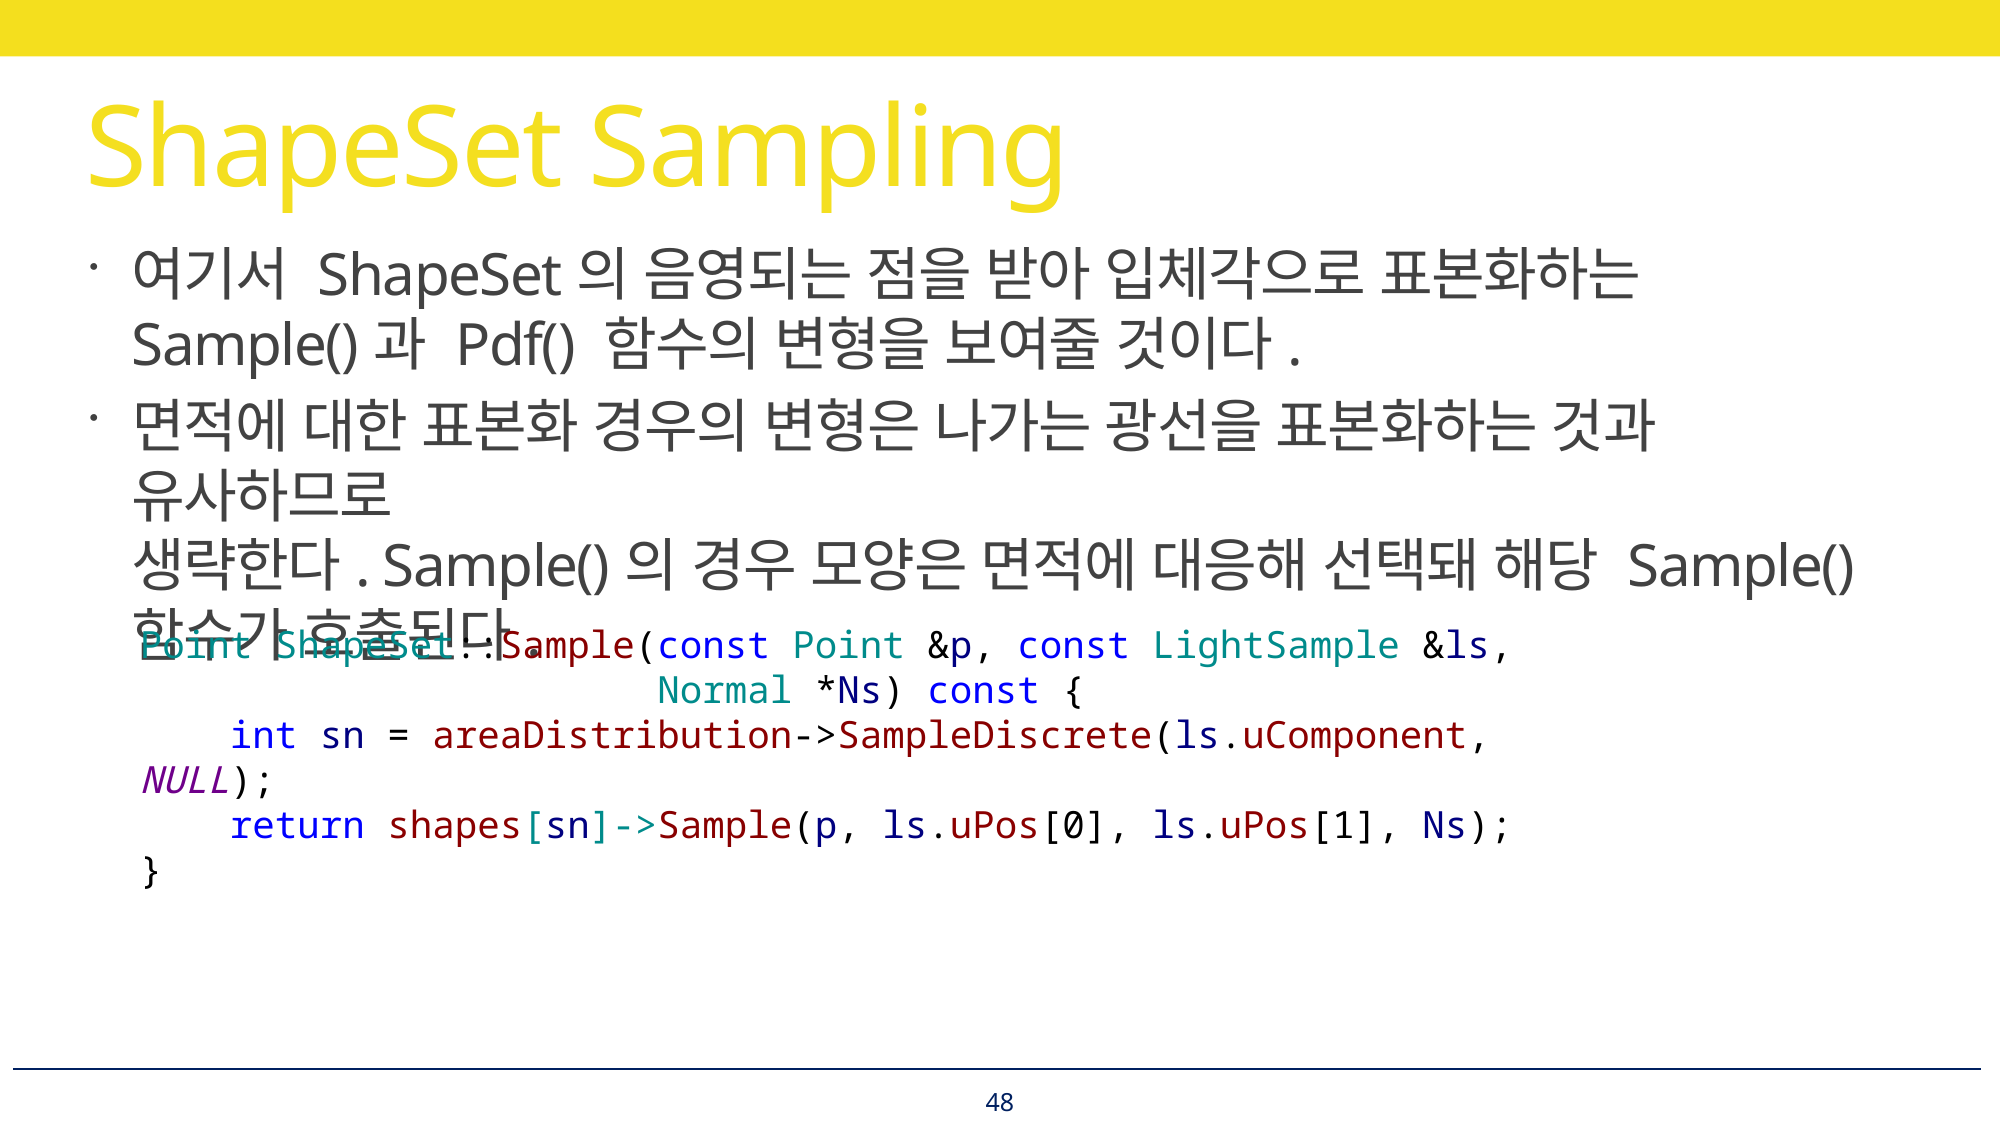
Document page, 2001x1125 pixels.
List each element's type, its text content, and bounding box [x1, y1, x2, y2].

list 여기서 ShapeSet의 음영되는 점을 받아 입체각으로 표본화하는 Sample()과 Pdf() 함수의 변형을 보여줄 것이다. 면적에 대한 표본화 경우의 변형은 나가는 광선을 표본화하는 것과 유사하므로 생략한다. Sample()의 경우 모양은 면적에 대응해 선택돼 해당 Sample() 함수가 호출된다. [85, 237, 1915, 1049]
slide_number 48 [916, 1078, 1084, 1125]
text_box Point ShapeSet::Sample(const Point &p, const LightSample &ls, Normal *Ns) const { int sn = areaDistribution->SampleDiscrete(ls.uComponent, NULL); return shapes[sn]->Sample(p, ls.uPos[0], ls.uPos[1], Ns); } [125, 613, 1614, 899]
title ShapeSet Sampling [85, 89, 1915, 212]
